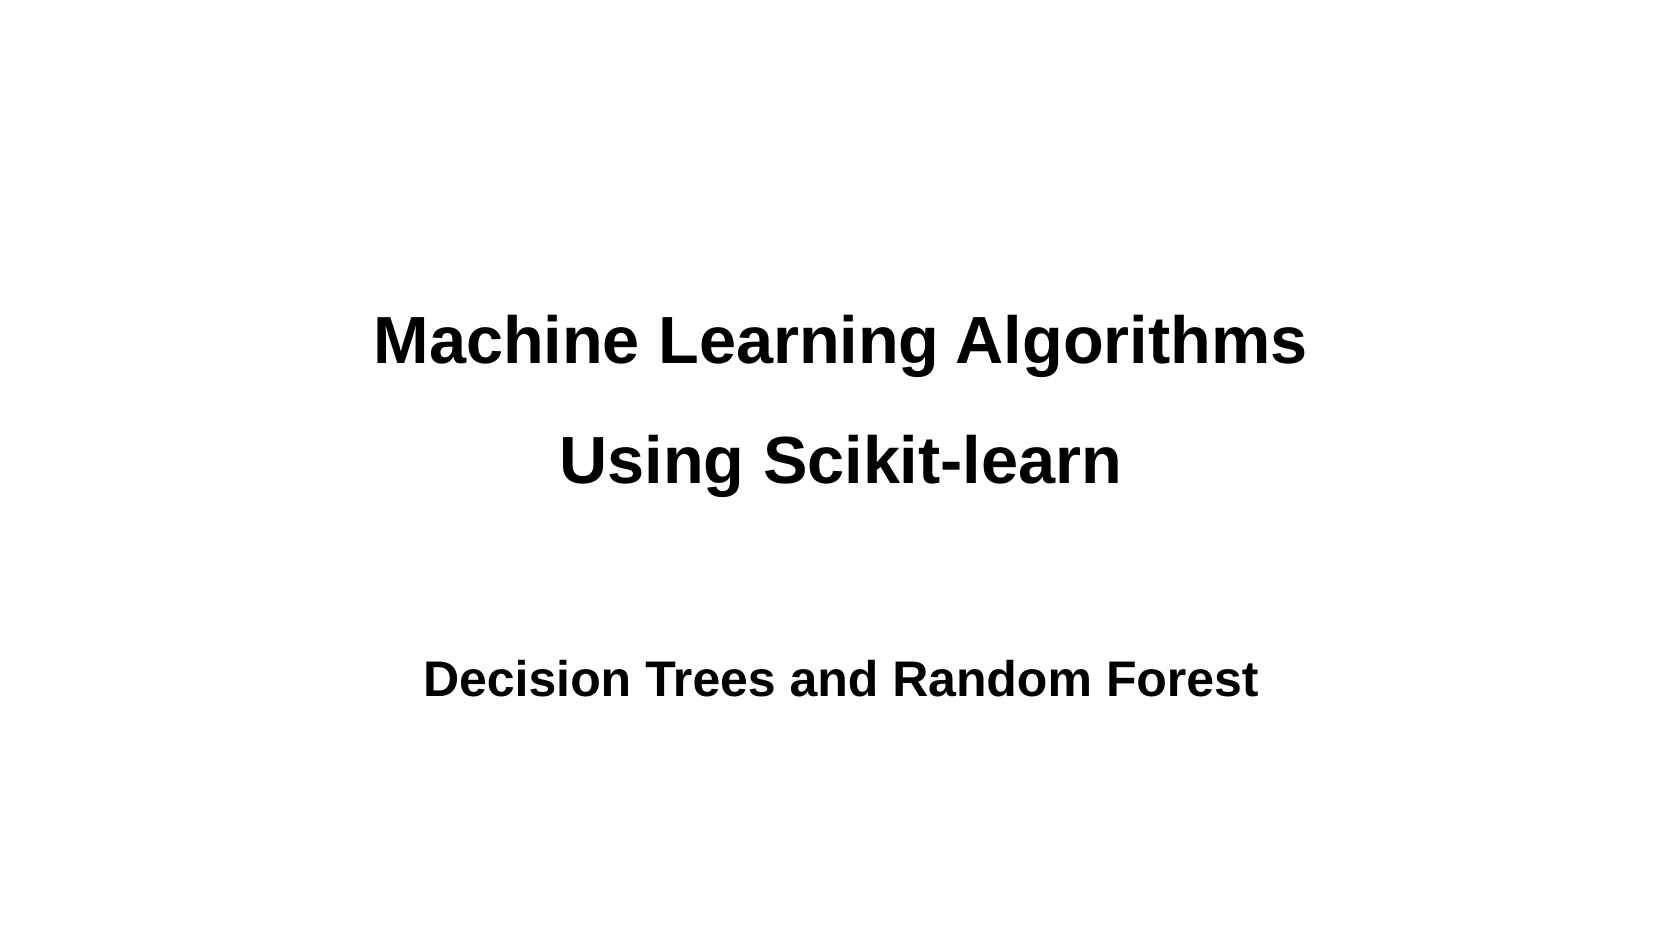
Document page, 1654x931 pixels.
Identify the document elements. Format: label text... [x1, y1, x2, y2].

text_box Machine Learning Algorithms Using Scikit-learn Decision Trees and Random Forest [349, 249, 1333, 339]
